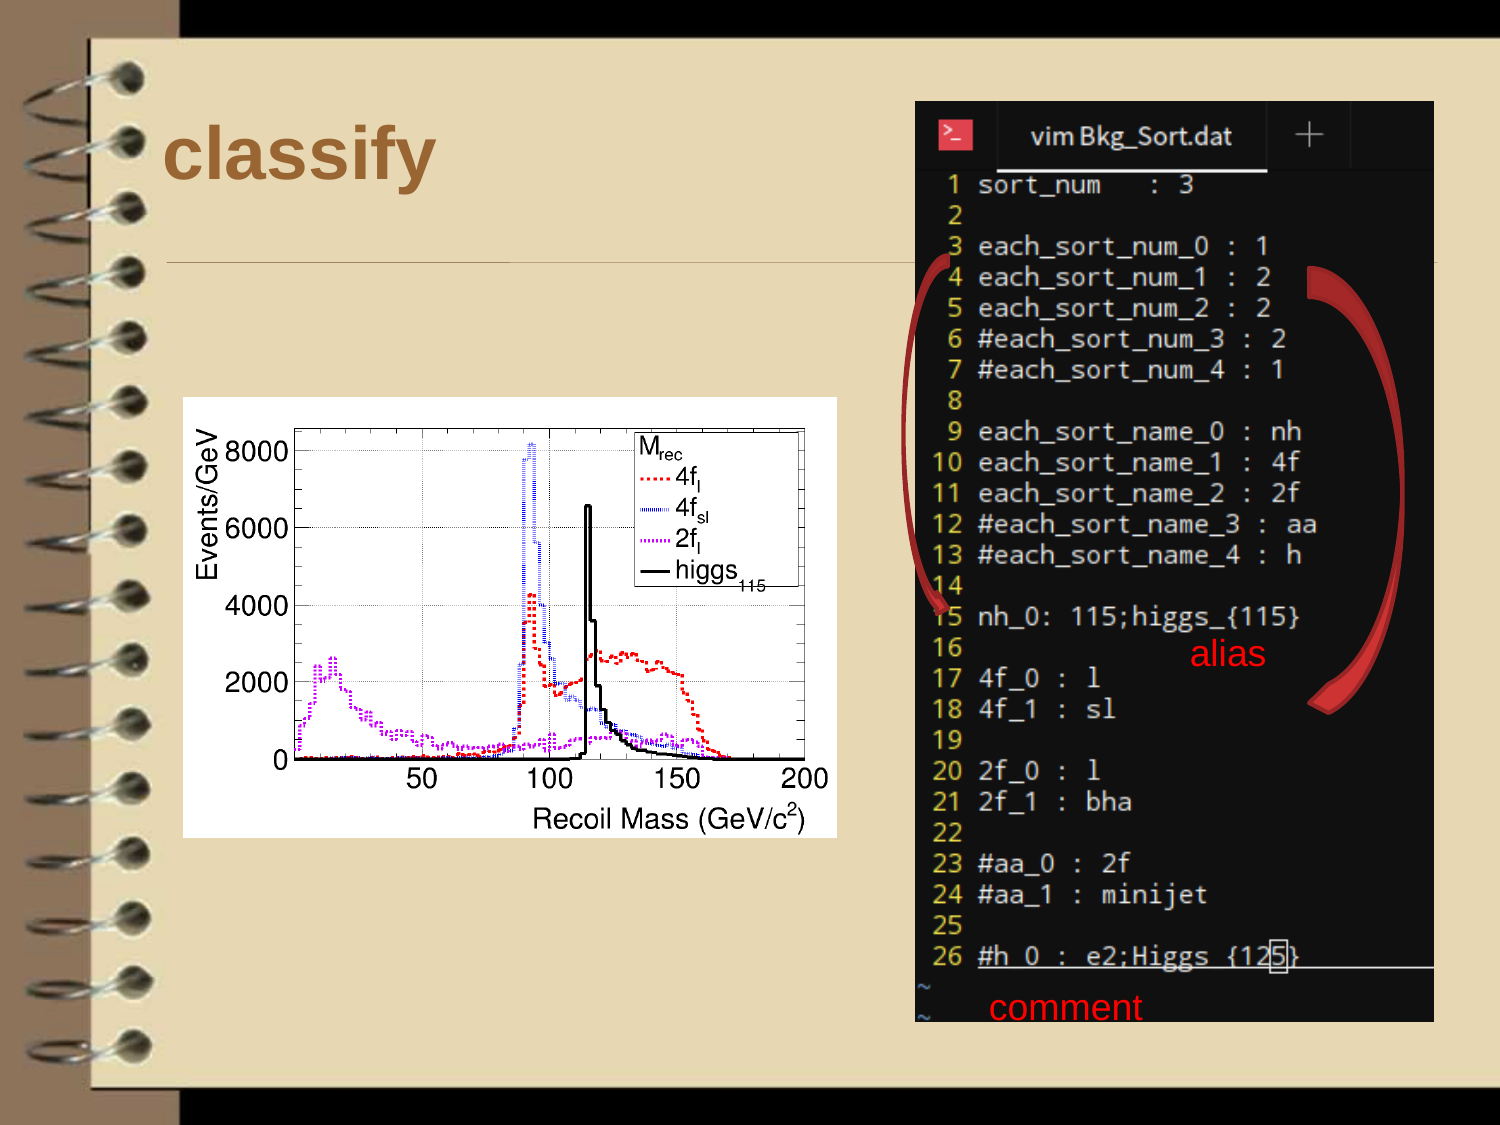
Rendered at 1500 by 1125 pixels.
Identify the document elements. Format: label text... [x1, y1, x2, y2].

picture [0, 0, 1500, 1125]
text_box [901, 331, 909, 538]
text_box comment [974, 1030, 1227, 1036]
title classify [147, 66, 1426, 234]
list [914, 101, 1435, 1022]
